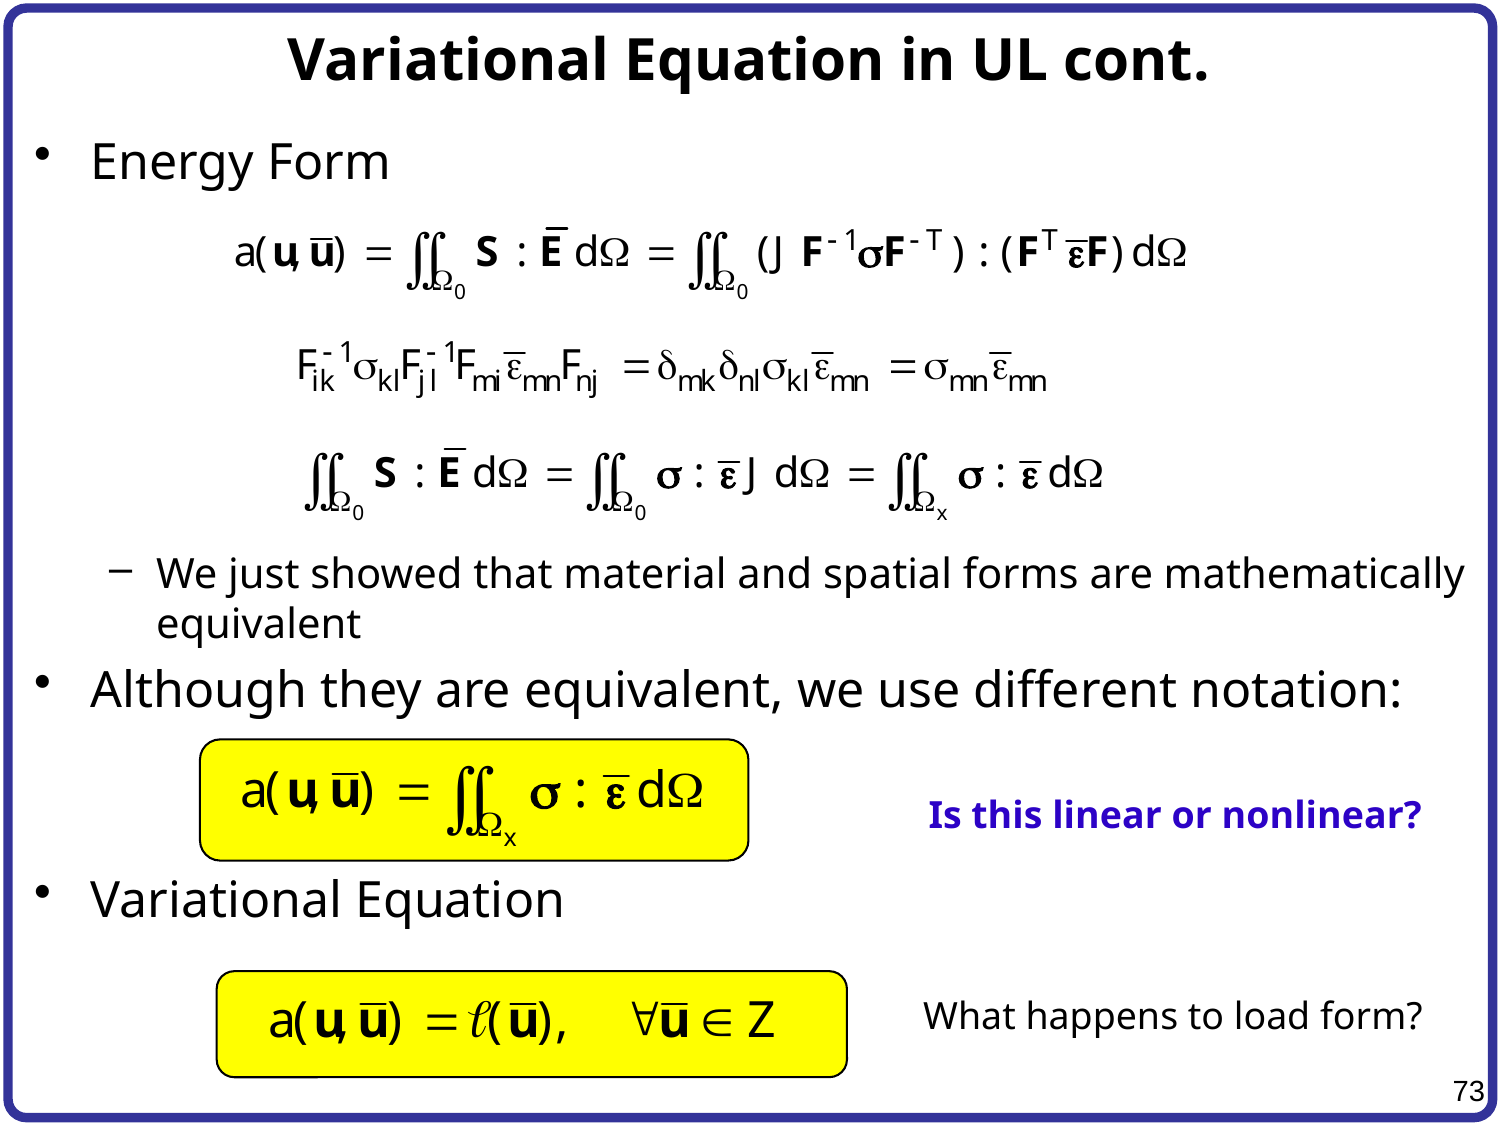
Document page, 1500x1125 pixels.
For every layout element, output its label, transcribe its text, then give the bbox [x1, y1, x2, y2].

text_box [294, 331, 1052, 407]
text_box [236, 753, 709, 852]
title Variational Equation in UL cont. [6, 7, 1492, 106]
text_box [264, 991, 784, 1059]
text_box Is this linear or nonlinear? [913, 783, 1438, 843]
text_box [294, 441, 1108, 526]
text_box What happens to load form? [908, 984, 1438, 1045]
list Energy Form We just showed that material and spatial forms are mathematically equivalent Although they are equivalent, we use different notation: Variational Equation [18, 121, 1481, 1086]
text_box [230, 218, 1192, 305]
